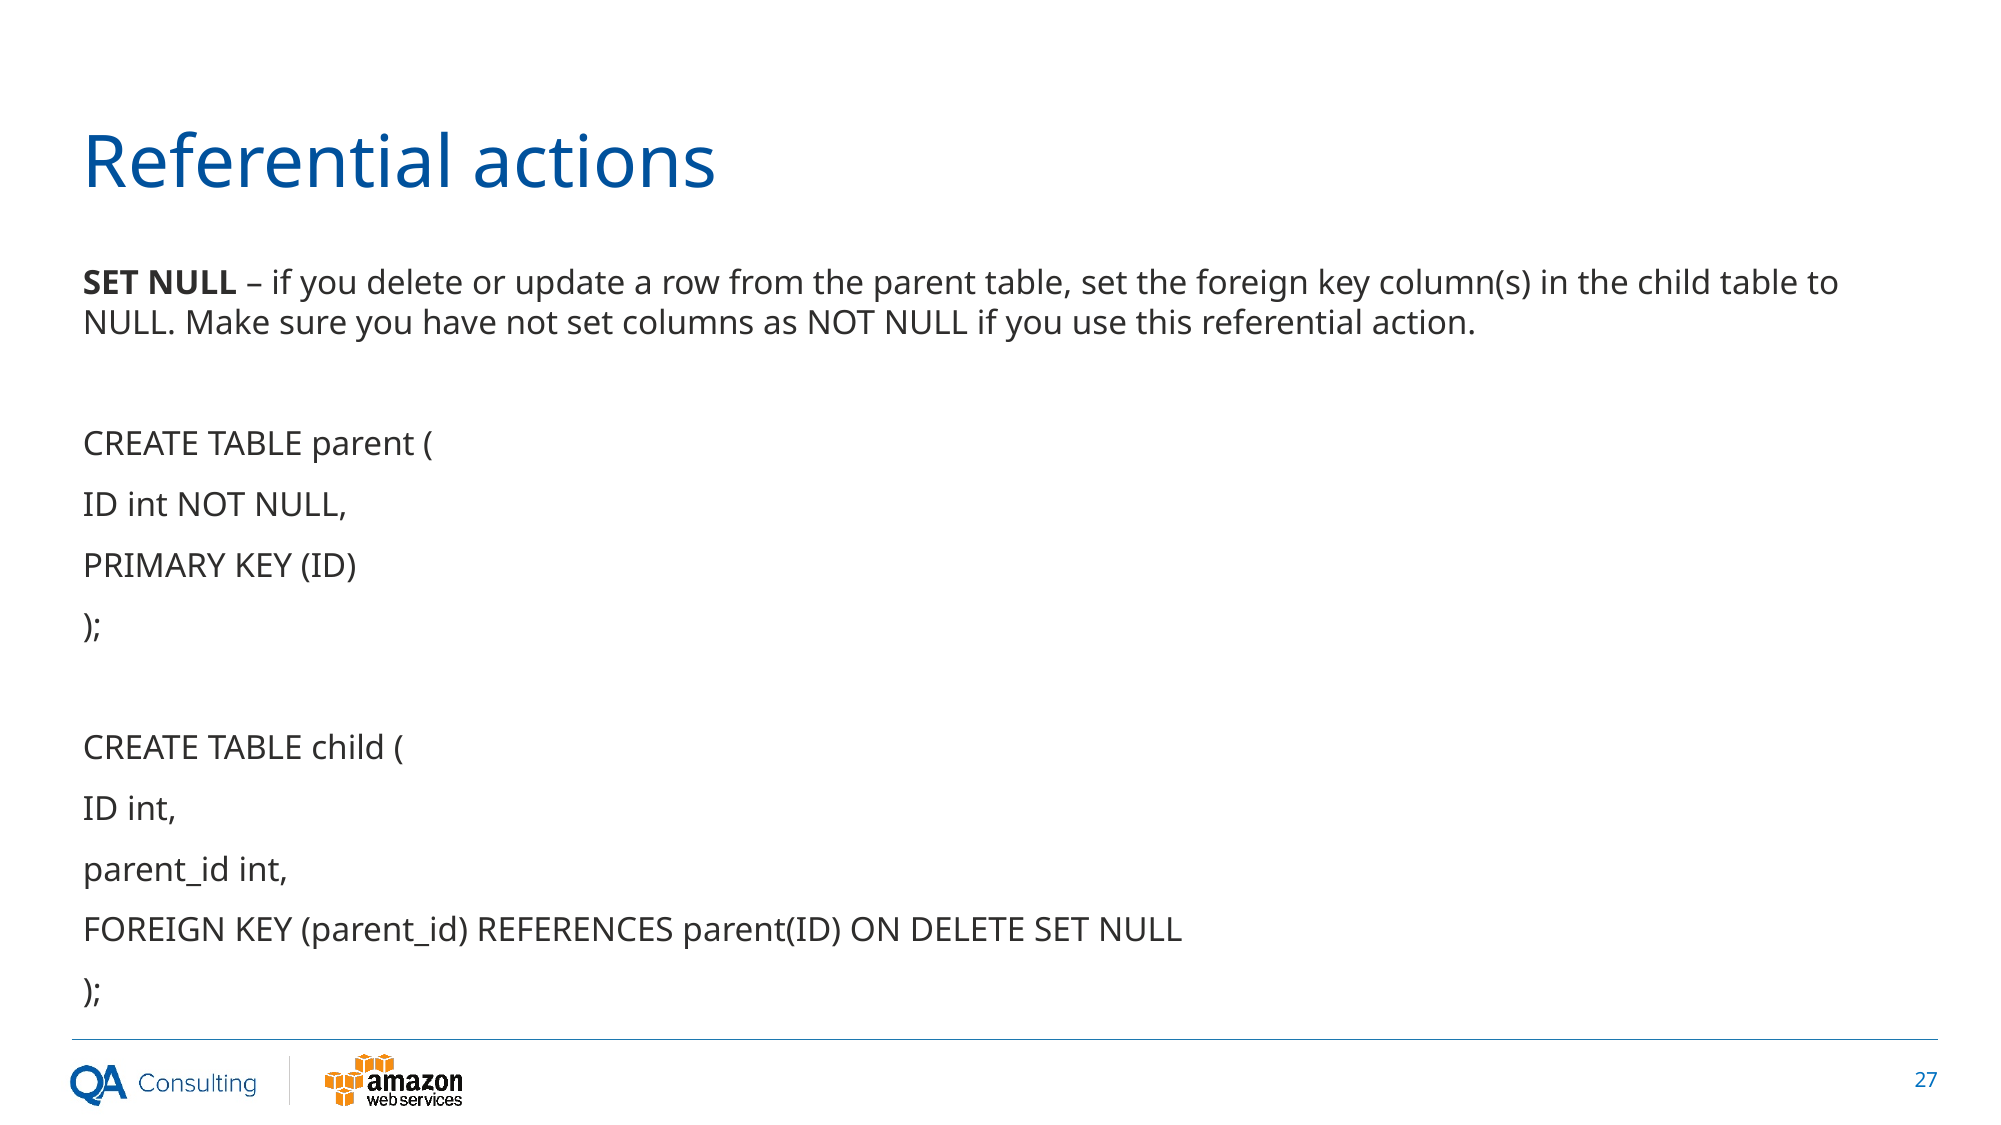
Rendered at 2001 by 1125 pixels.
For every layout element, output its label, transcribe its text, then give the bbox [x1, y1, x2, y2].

picture [325, 1054, 462, 1106]
list SET NULL – if you delete or update a row from the parent table, set the foreign key column(s) in the child table to NULL. Make sure you have not set columns as NOT NULL if you use this referential action. CREATE TABLE parent ( ID int NOT NULL, PRIMARY KEY (ID) ); CREATE TABLE child ( ID int, parent_id int, FOREIGN KEY (parent_id) REFERENCES parent(ID) ON DELETE SET NULL ); [67, 253, 1939, 1000]
picture [48, 1047, 277, 1121]
title Referential actions [67, 106, 1565, 210]
